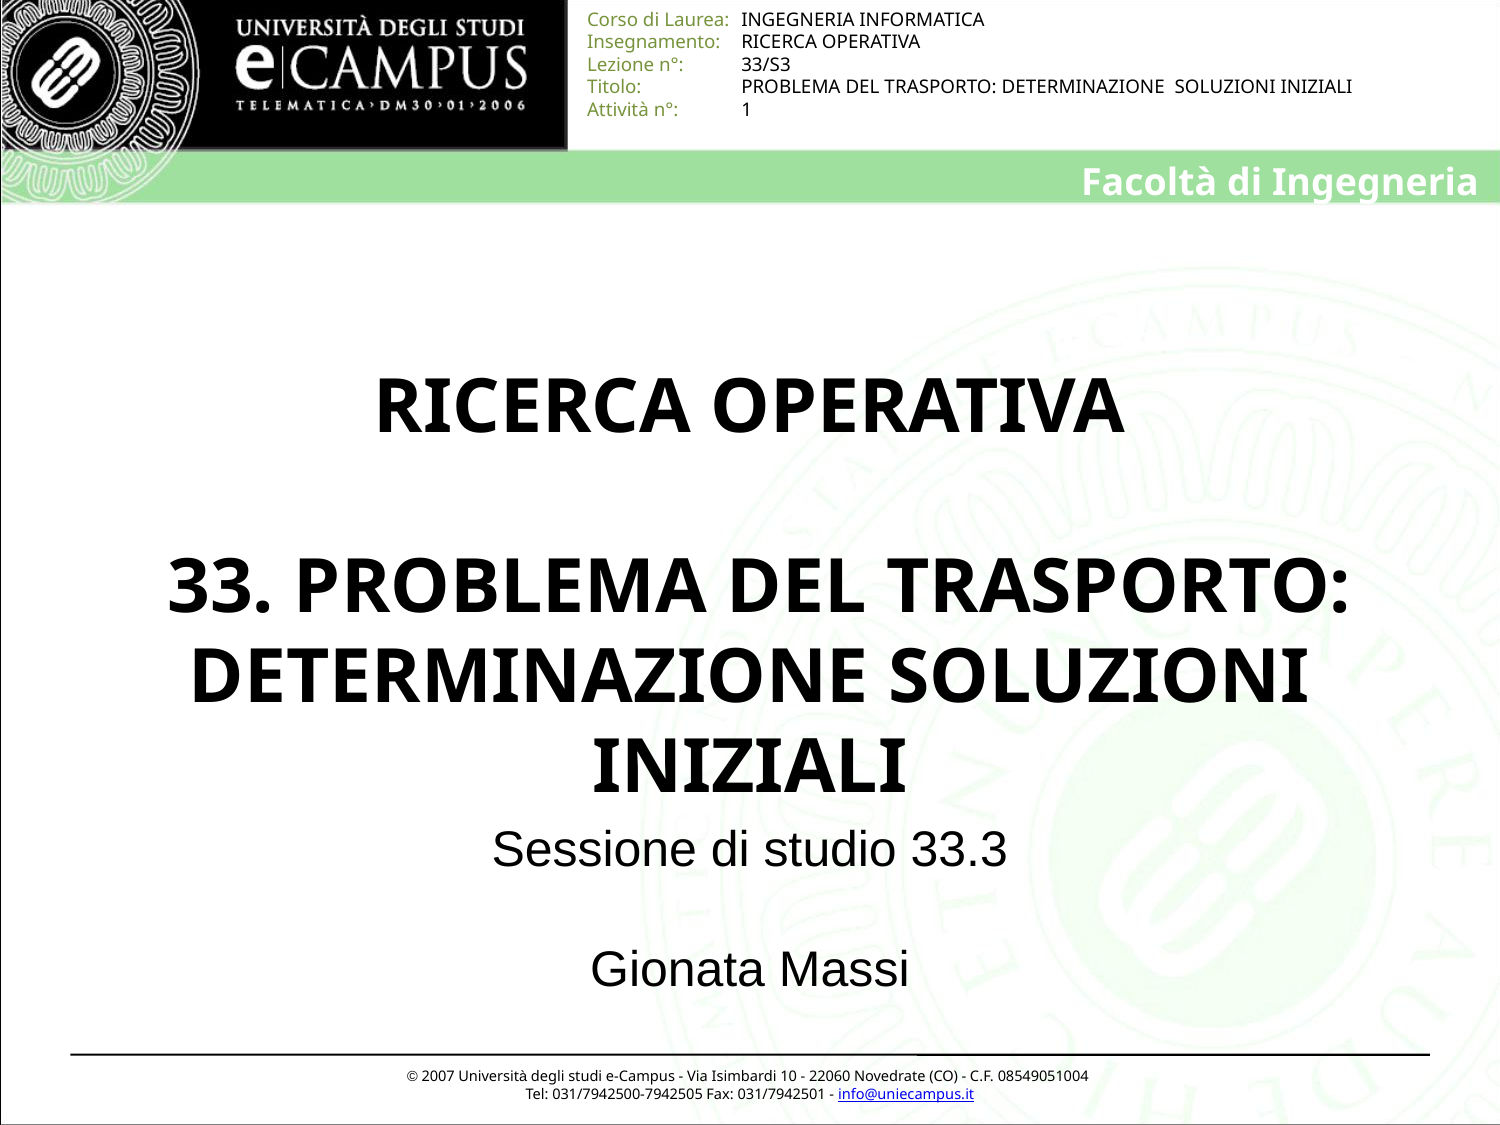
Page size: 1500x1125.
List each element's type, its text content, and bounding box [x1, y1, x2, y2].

picture [0, 0, 1500, 1125]
title RICERCA OPERATIVA 33. PROBLEMA DEL TRASPORTO: DETERMINAZIONE SOLUZIONI INIZIALI [112, 349, 1388, 774]
text_box Sessione di studio 33.3 Gionata Massi [476, 808, 1023, 1004]
